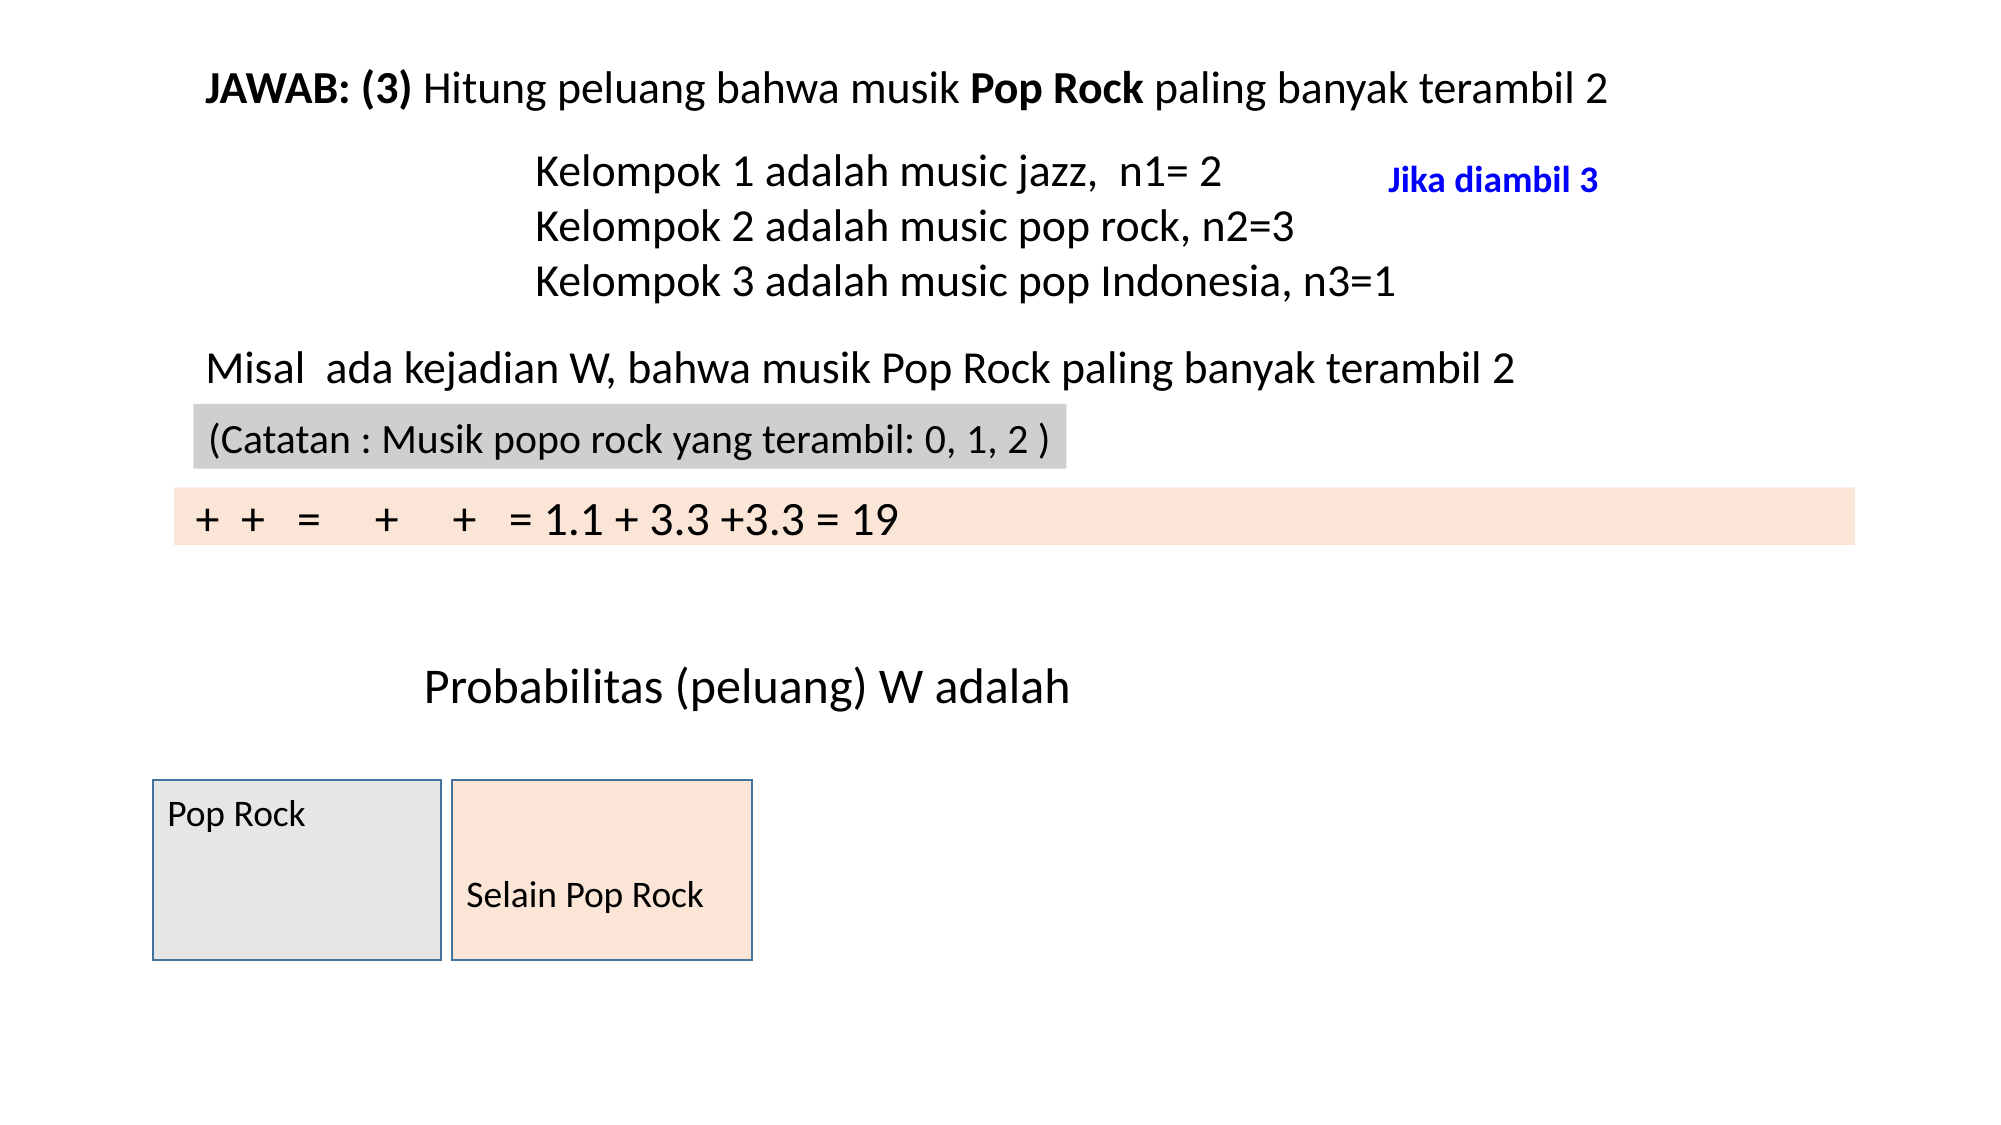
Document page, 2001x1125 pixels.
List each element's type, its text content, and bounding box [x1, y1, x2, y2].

text_box Misal ada kejadian W, bahwa musik Pop Rock paling banyak terambil 2 [190, 330, 1892, 401]
text_box (Catatan : Musik popo rock yang terambil: 0, 1, 2 ) [193, 403, 1067, 469]
text_box JAWAB: (3) Hitung peluang bahwa musik Pop Rock paling banyak terambil 2 [190, 50, 1657, 121]
text_box [152, 779, 442, 961]
text_box Jika diambil 3 dari 6 flash disk [1373, 147, 1882, 208]
text_box Kelompok 1 adalah music jazz, n1= 2 Kelompok 2 adalah music pop rock, n2=3 Kelompok 3 adalah music pop Indonesia, n3=1 [520, 133, 1480, 313]
text_box Pop Rock [152, 781, 323, 841]
text_box Selain Pop Rock [451, 779, 753, 961]
